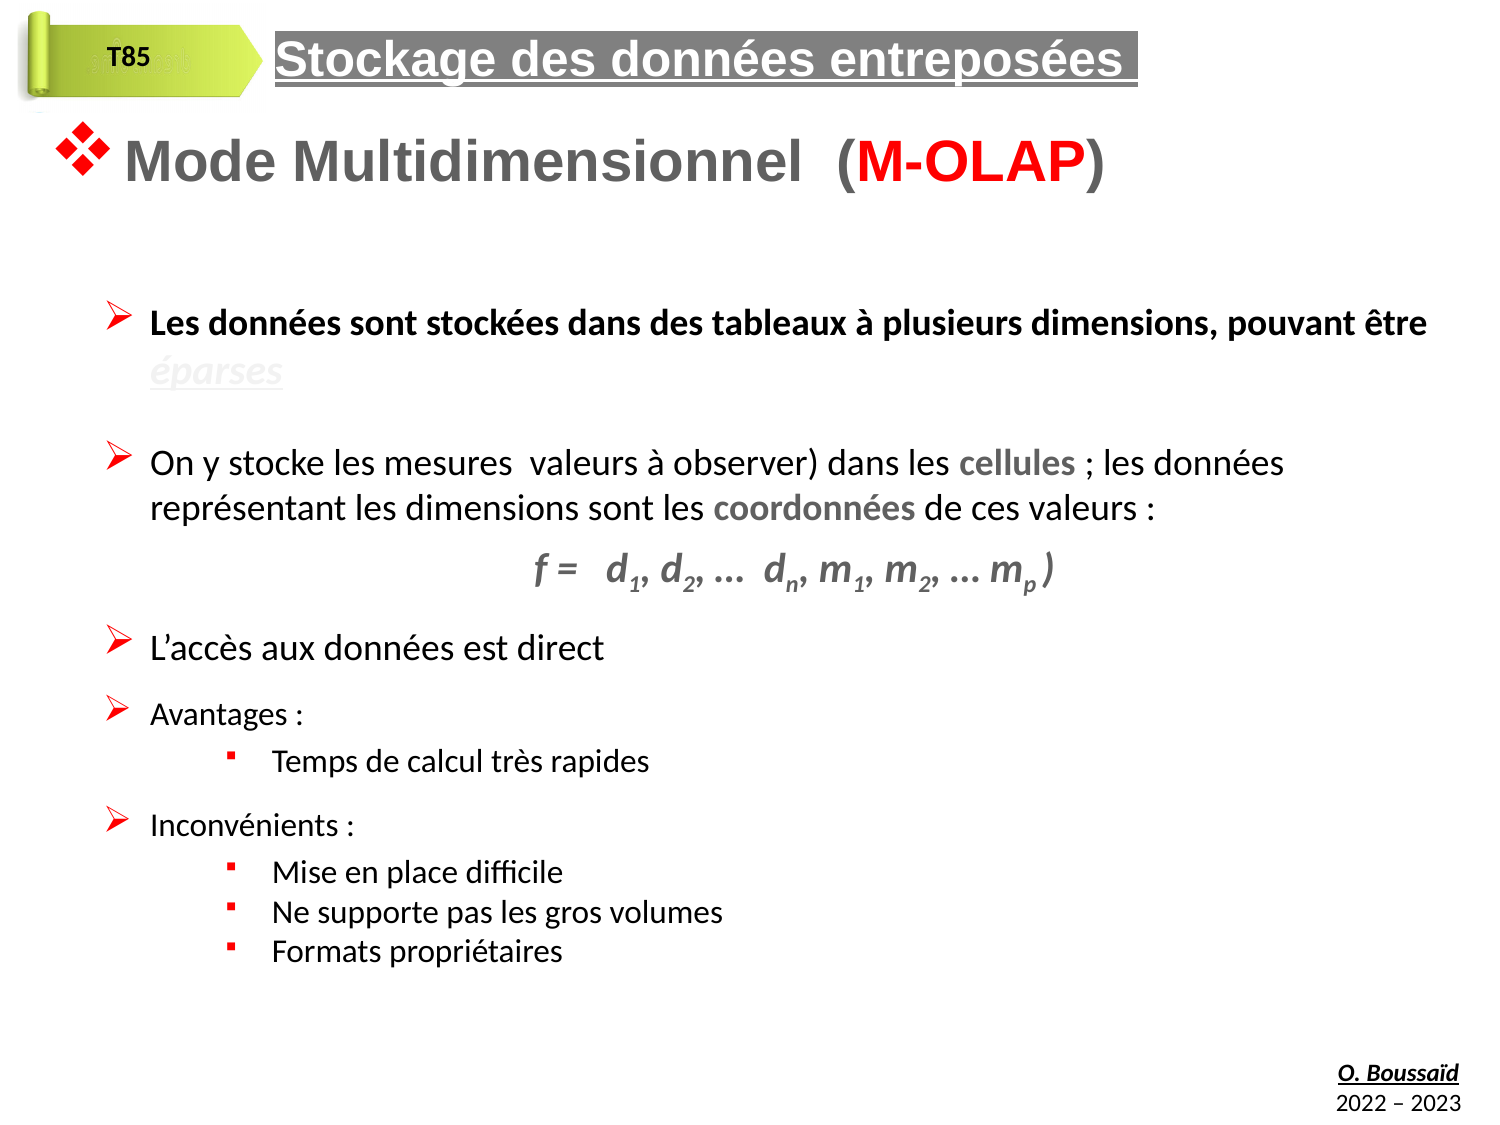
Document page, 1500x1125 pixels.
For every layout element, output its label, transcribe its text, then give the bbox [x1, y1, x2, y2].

text_box Mode Multidimensionnel (M-OLAP) [35, 116, 1418, 194]
text_box Les données sont stockées dans des tableaux à plusieurs dimensions, pouvant être éparses On y stocke les mesures valeurs à observer) dans les cellules ; les données représentant les dimensions sont les coordonnées de ces valeurs : f = d1, d2, … dn, m1, m2, … mp ) L’accès aux données est direct Avantages : Temps de calcul très rapides Inconvénients : Mise en place difficile Ne supporte pas les gros volumes Formats propriétaires [88, 290, 1500, 977]
text_box Stockage des données entreposées [259, 19, 1241, 94]
picture [17, 3, 266, 113]
